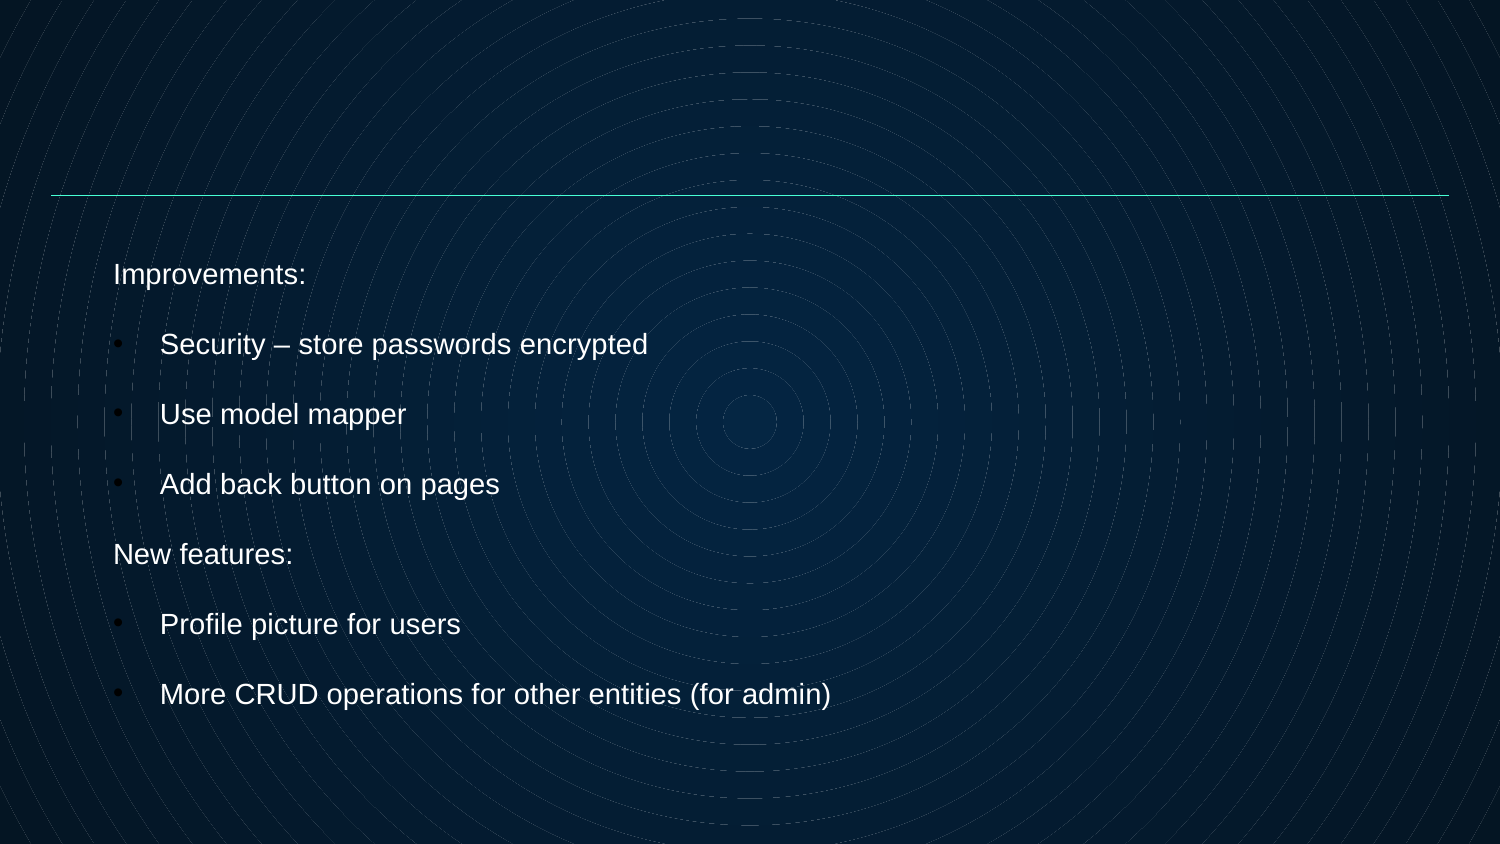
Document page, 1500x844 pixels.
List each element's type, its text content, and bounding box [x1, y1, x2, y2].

text_box Improvements: Security – store passwords encrypted Use model mapper Add back button on pages New features: Profile picture for users More CRUD operations for other entities (for admin) [98, 248, 1096, 718]
